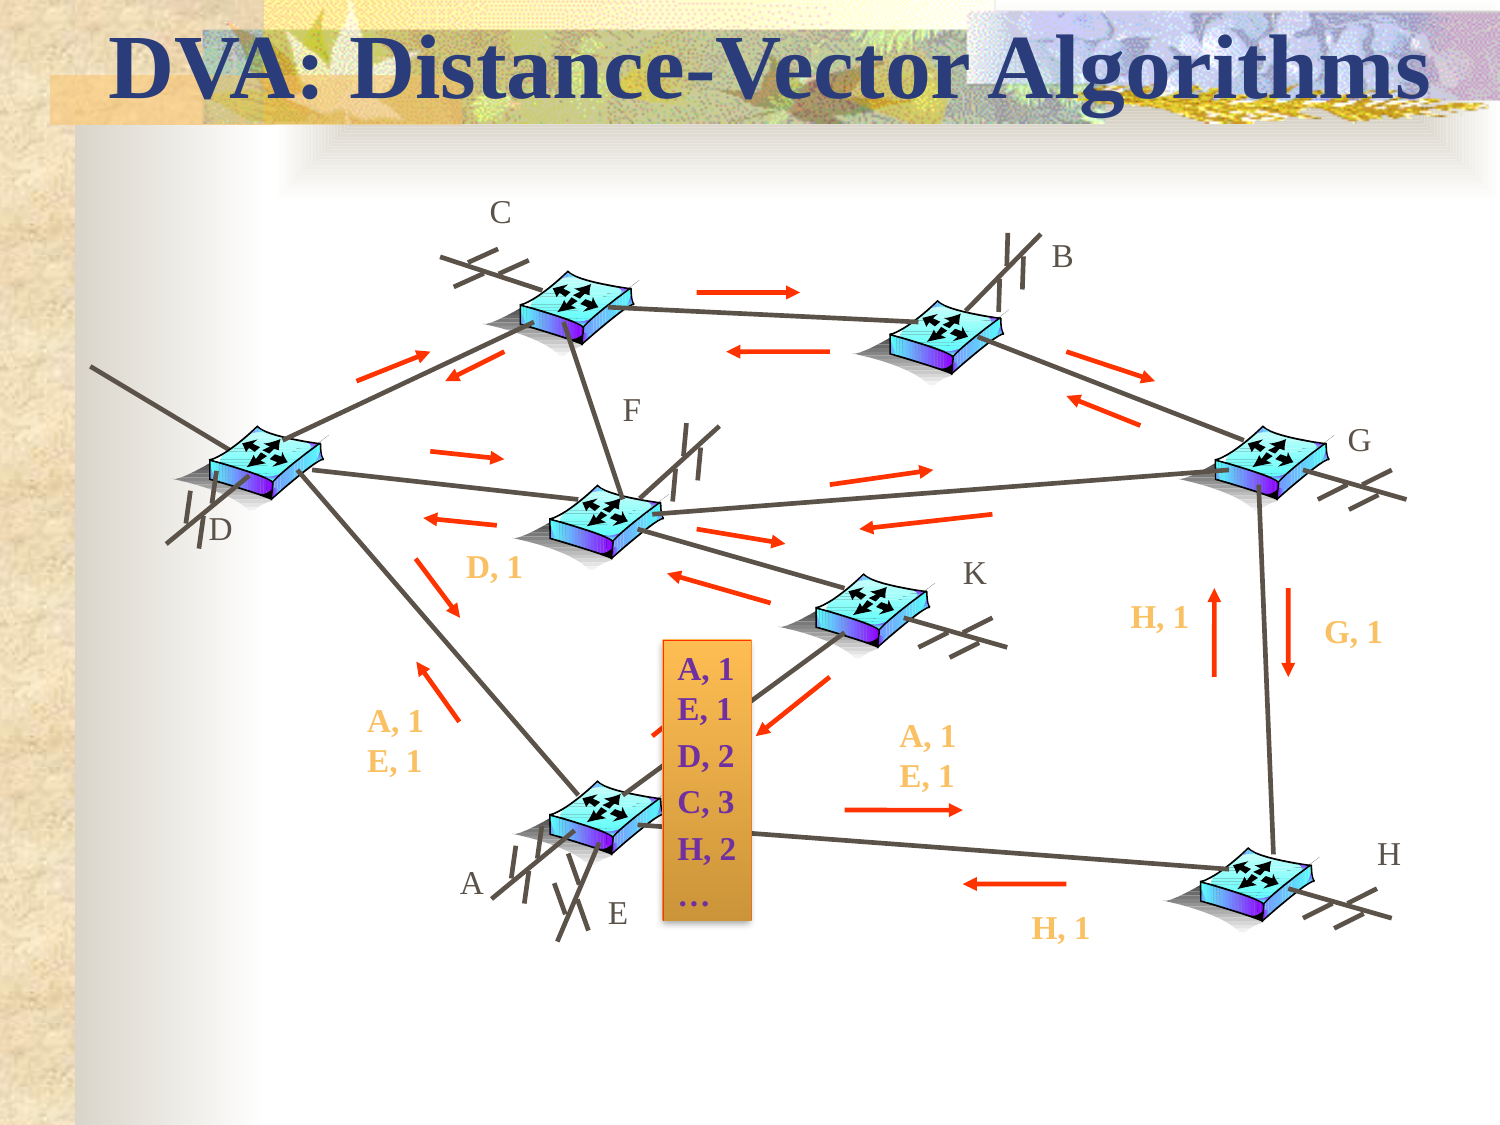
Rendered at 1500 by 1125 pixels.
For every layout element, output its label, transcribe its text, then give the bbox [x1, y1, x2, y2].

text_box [89, 182, 1452, 984]
picture [0, 0, 75, 1125]
text_box DVA: Distance-Vector Algorithms [41, 0, 1500, 166]
